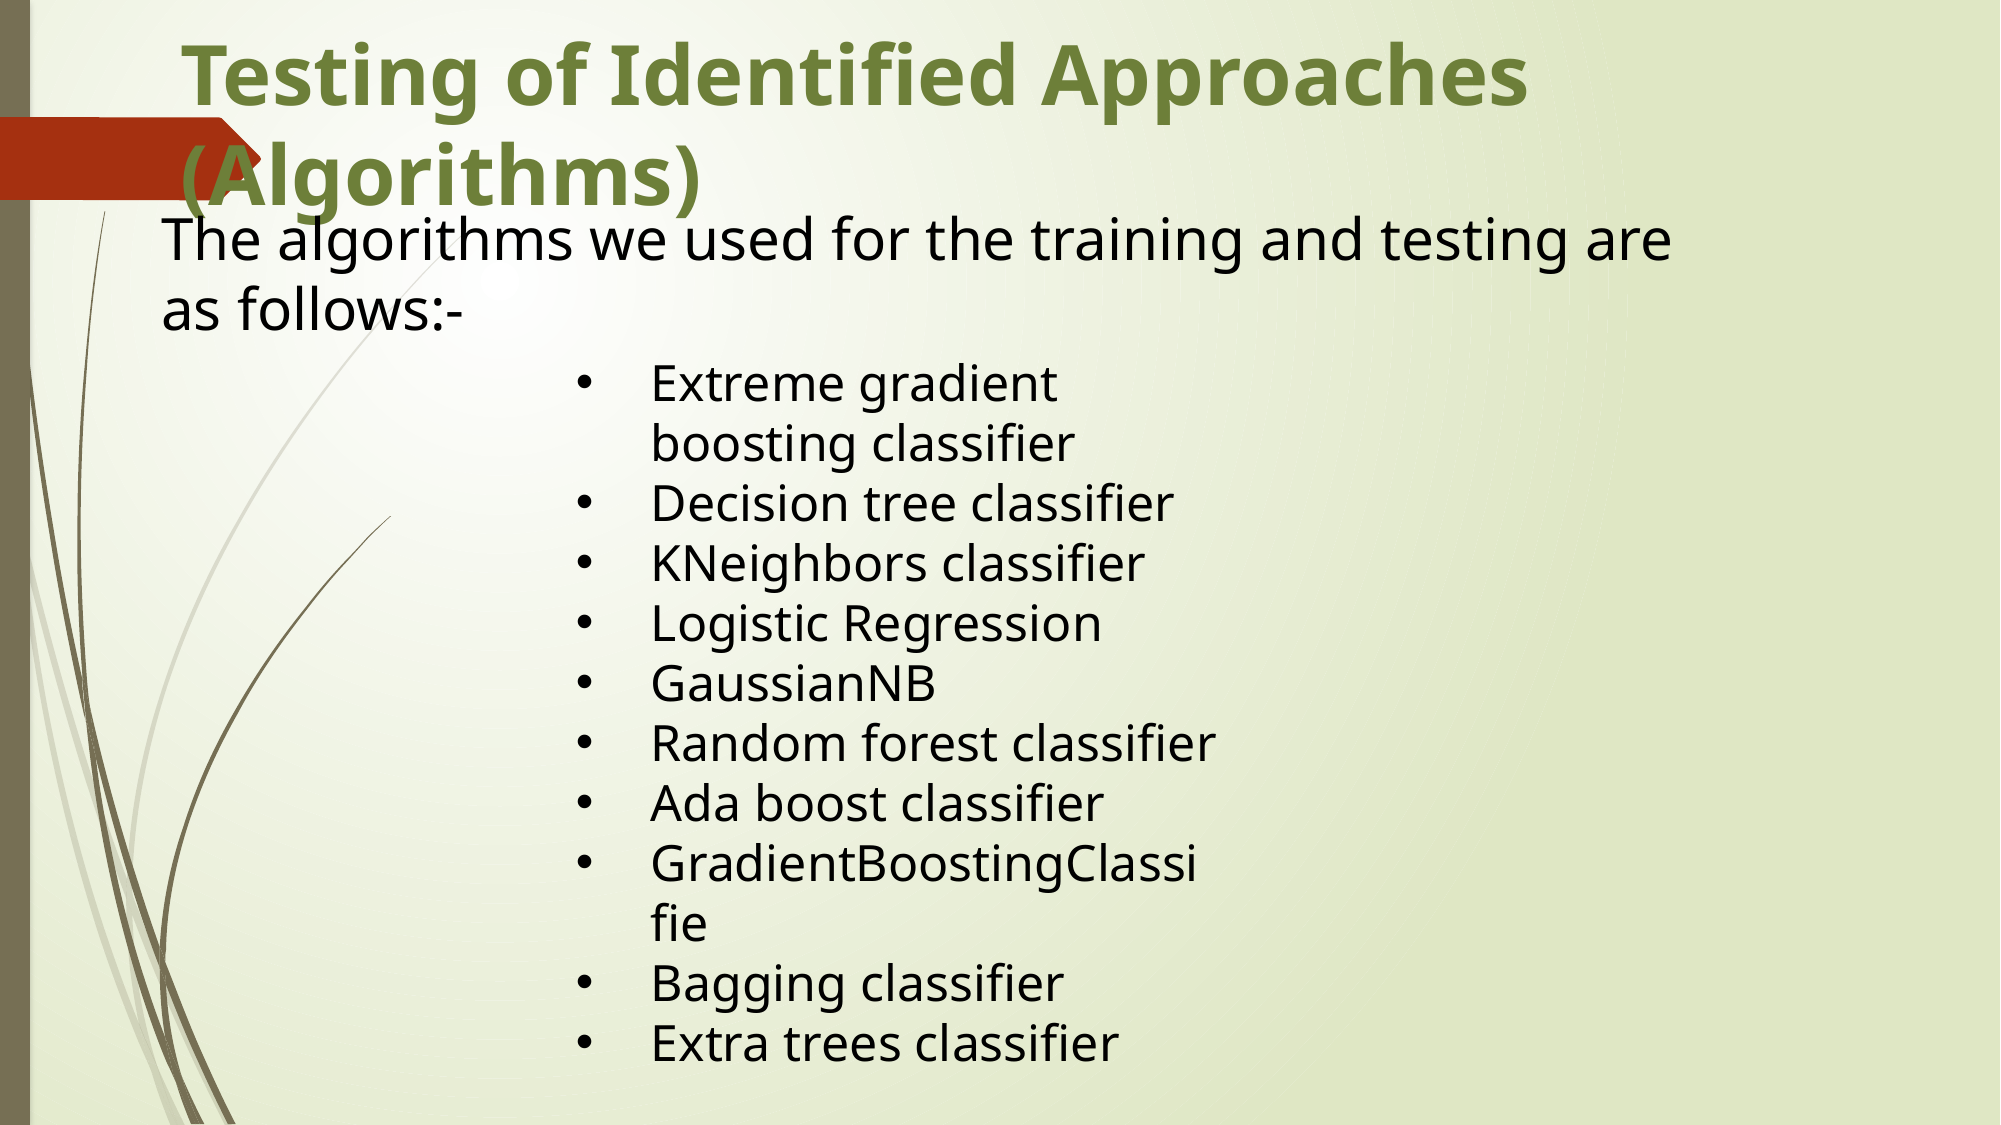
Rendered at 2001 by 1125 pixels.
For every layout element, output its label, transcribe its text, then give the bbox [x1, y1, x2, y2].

text_box Testing of Identified Approaches (Algorithms) [165, 14, 2000, 230]
text_box Extreme gradient boosting classifier Decision tree classifier KNeighbors classifier Logistic Regression GaussianNB Random forest classifier Ada boost classifier GradientBoostingClassifie Bagging classifier Extra trees classifier [485, 343, 1236, 1079]
text_box The algorithms we used for the training and testing are as follows:- [146, 194, 1832, 350]
